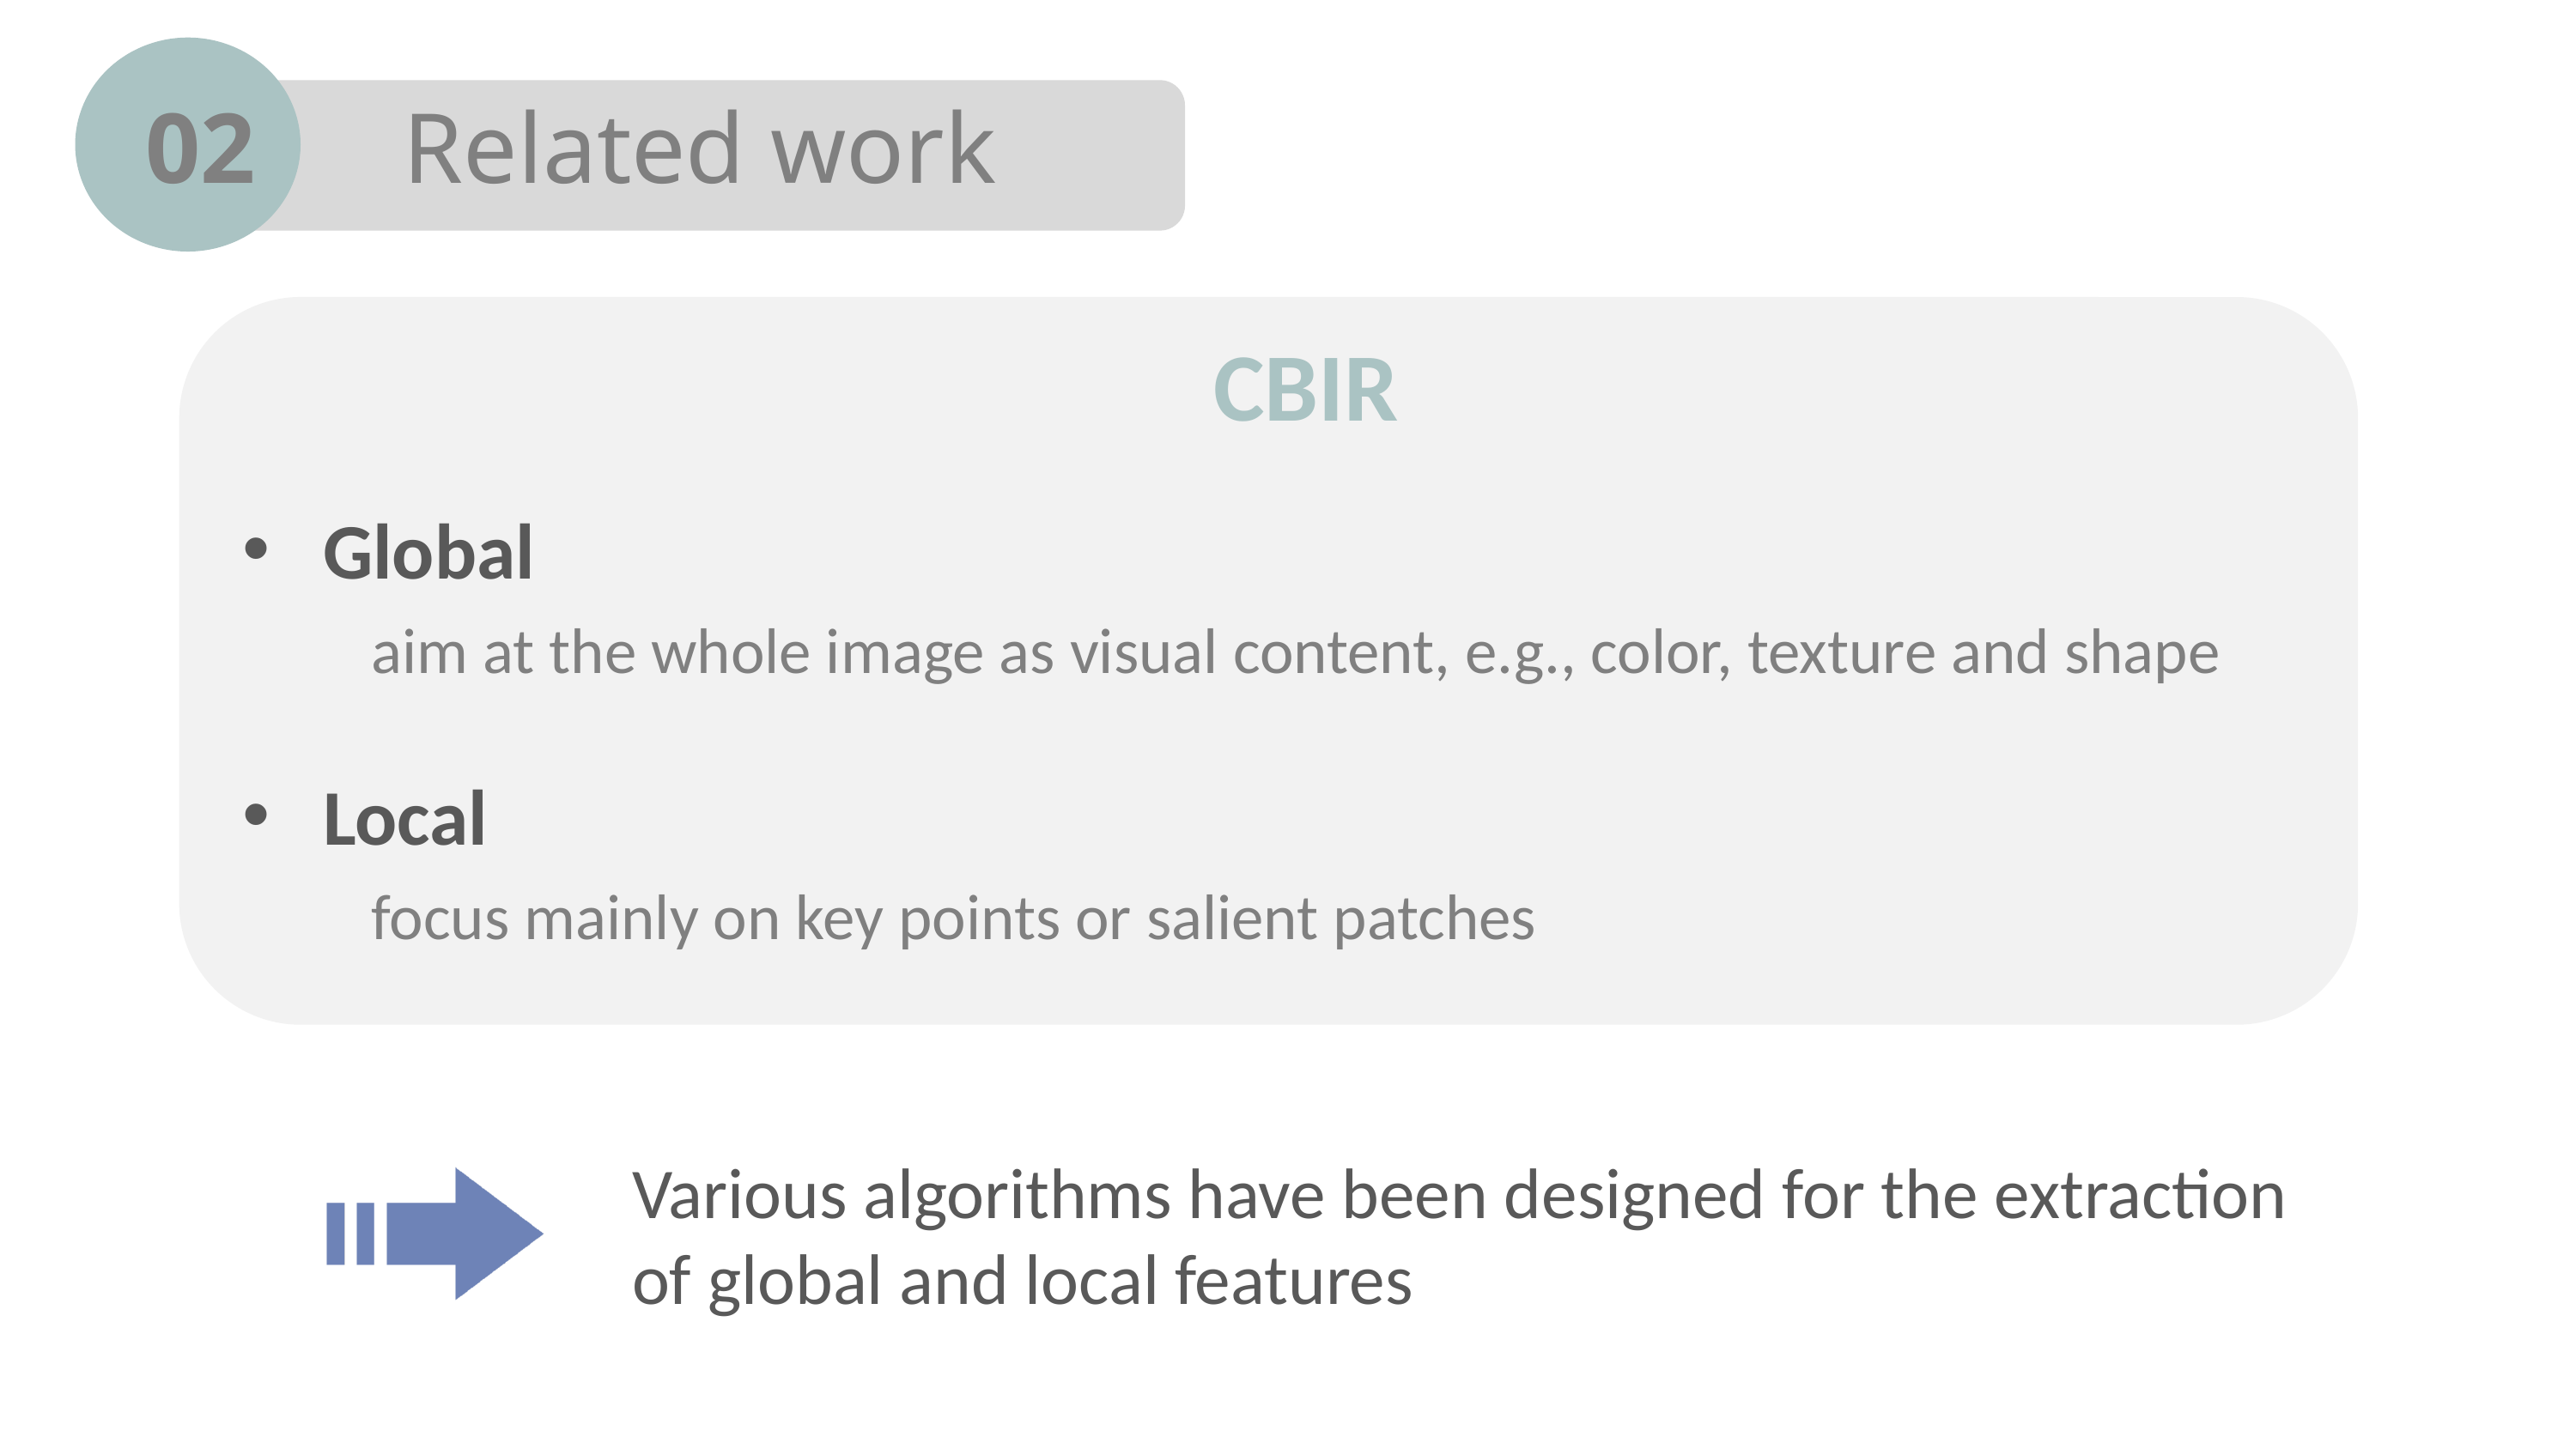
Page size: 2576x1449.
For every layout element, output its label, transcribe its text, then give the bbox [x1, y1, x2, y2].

text_box 02 Related work [133, 80, 1099, 209]
text_box Various algorithms have been designed for the extraction of global and local features [619, 1140, 2316, 1325]
text_box [73, 35, 280, 254]
text_box [257, 78, 1188, 233]
picture [321, 1120, 548, 1347]
text_box [177, 294, 2346, 1027]
text_box CBIR Global aim at the whole image as visual content, e.g., color, texture and shape Local focus mainly on key points or salient patches [229, 318, 2383, 961]
